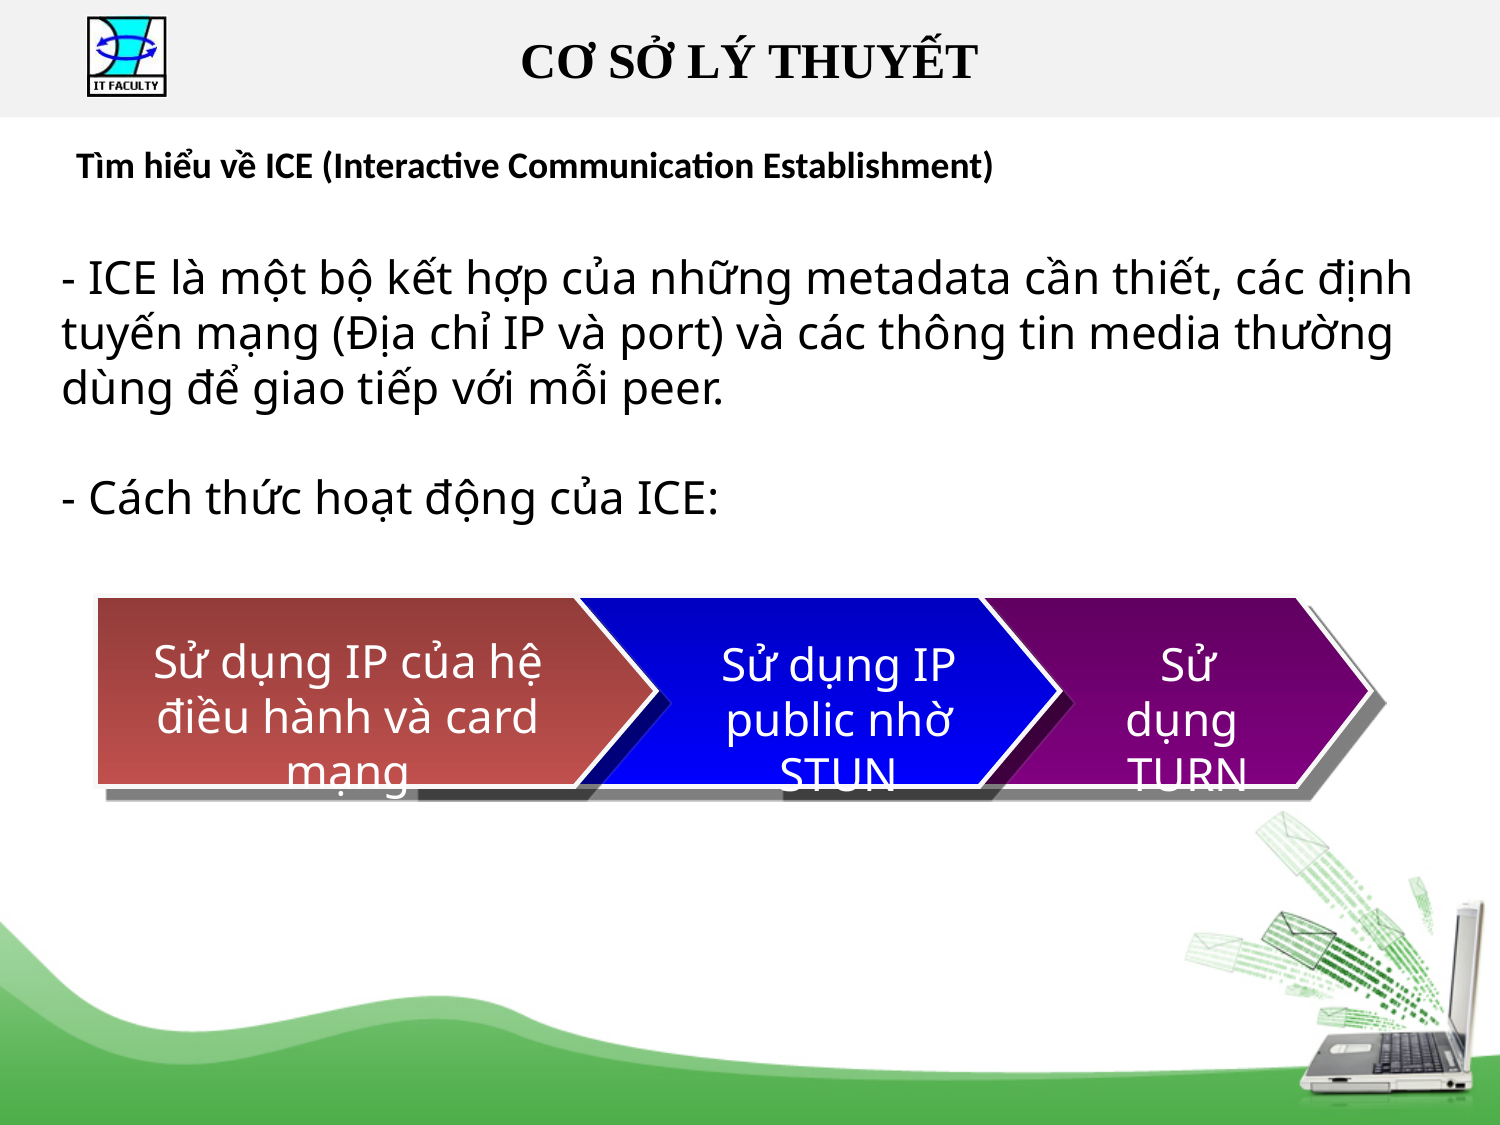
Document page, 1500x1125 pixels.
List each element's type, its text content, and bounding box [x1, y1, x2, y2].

text_box [599, 720, 656, 787]
picture [0, 118, 1500, 1125]
text_box [575, 595, 1007, 686]
text_box Sử dụng IP của hệ điều hành và card mạng [110, 625, 587, 806]
text_box Tìm hiểu về ICE (Interactive Communication Establishment) [61, 133, 1407, 193]
text_box CƠ SỞ LÝ THUYẾT [0, 0, 1500, 118]
text_box [95, 595, 656, 787]
text_box - ICE là một bộ kết hợp của những metadata cần thiết, các định tuyến mạng (Địa chỉ IP và port) và các thông tin media thường dùng để giao tiếp với mỗi peer. - Cách thức hoạt động của ICE: [46, 241, 1450, 587]
text_box Sử dụng TURN [1088, 628, 1288, 808]
text_box [1022, 646, 1060, 736]
text_box Sử dụng IP public nhờ STUN [656, 628, 1022, 808]
picture [86, 14, 168, 98]
text_box [980, 595, 1372, 787]
